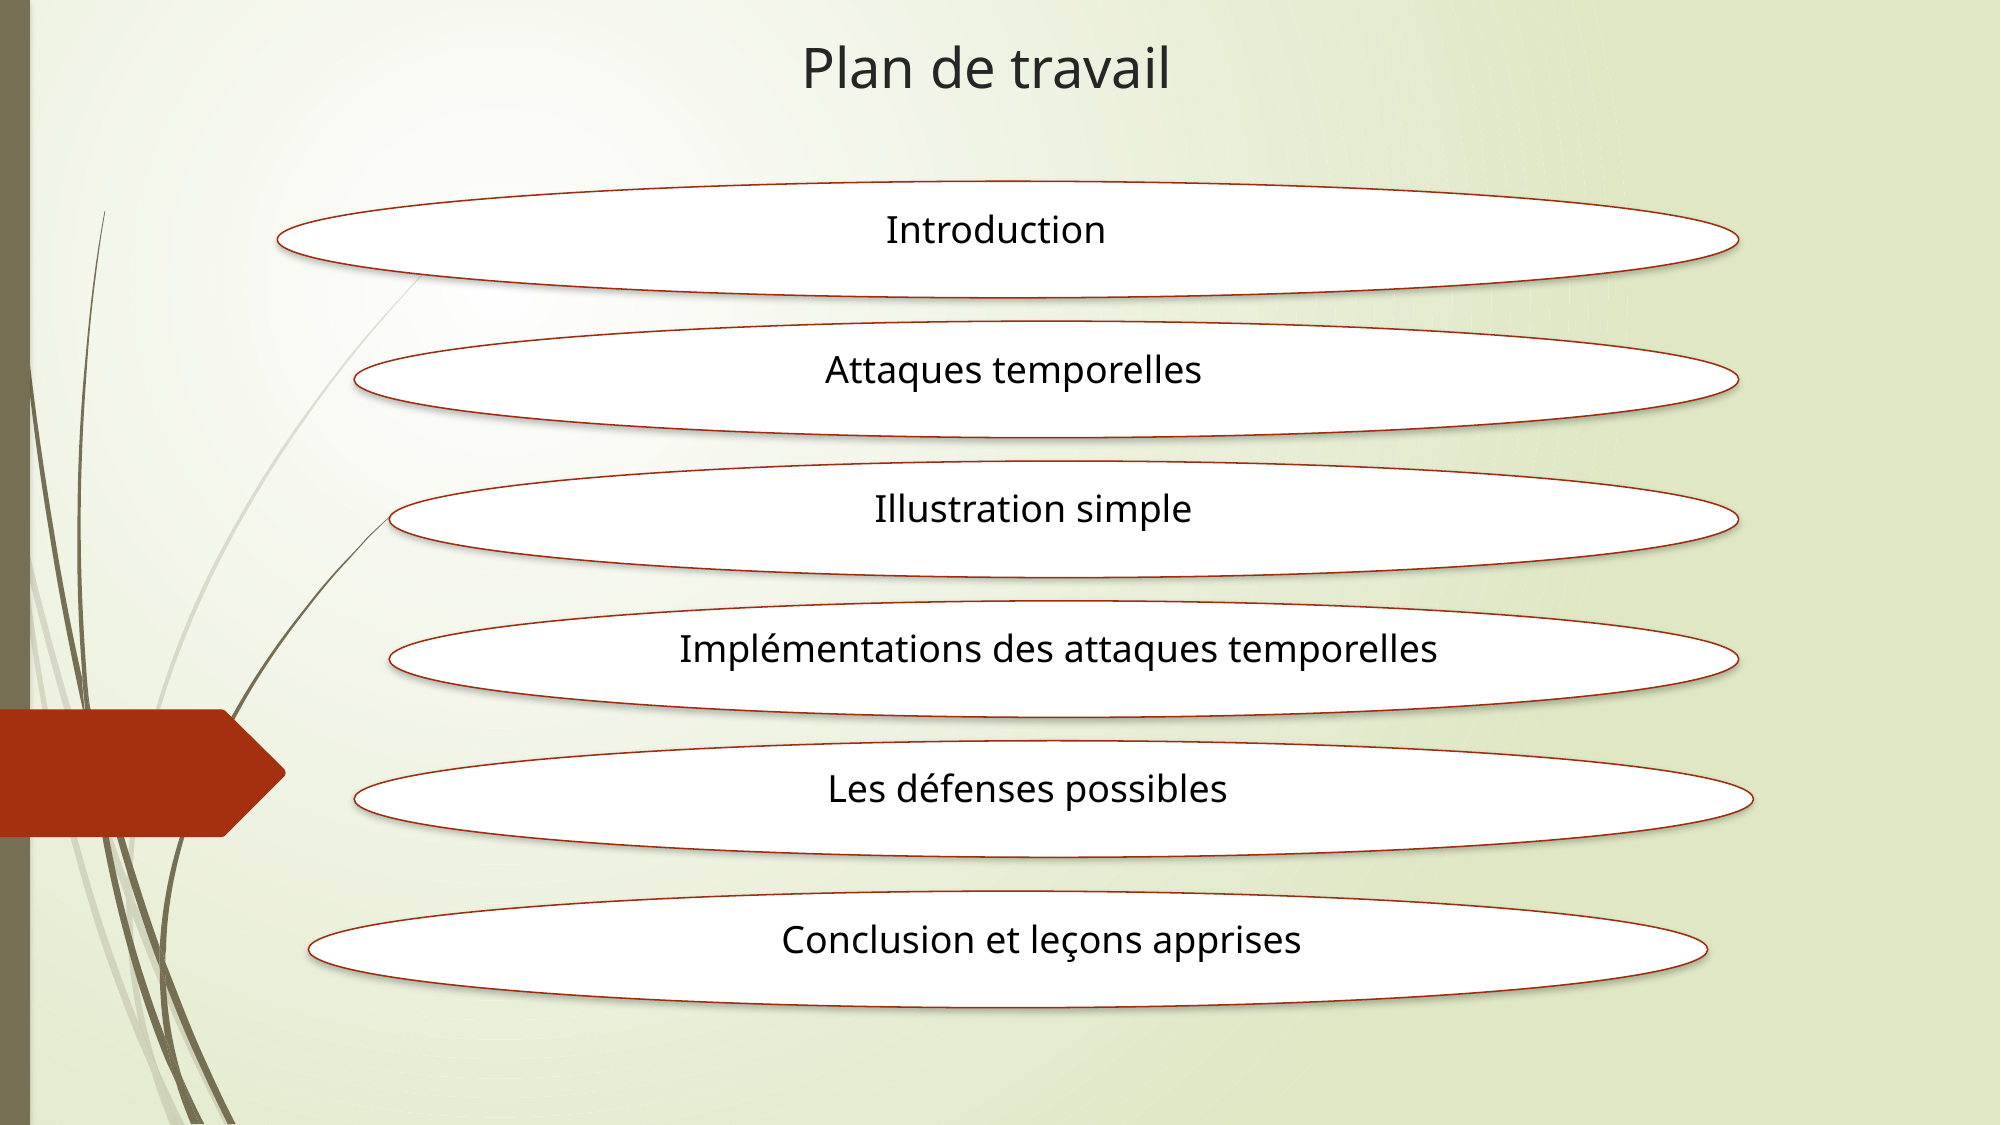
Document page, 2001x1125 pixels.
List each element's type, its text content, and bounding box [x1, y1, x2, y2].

title Plan de travail [380, 25, 1593, 108]
text_box Illustration simple [388, 460, 1740, 579]
text_box Implémentations des attaques temporelles [388, 600, 1740, 719]
text_box Les défenses possibles [353, 739, 1755, 859]
text_box Attaques temporelles [353, 320, 1740, 439]
text_box Introduction [276, 180, 1740, 299]
text_box Conclusion et leçons apprises [307, 890, 1709, 1009]
subtitle [65, 297, 1888, 969]
